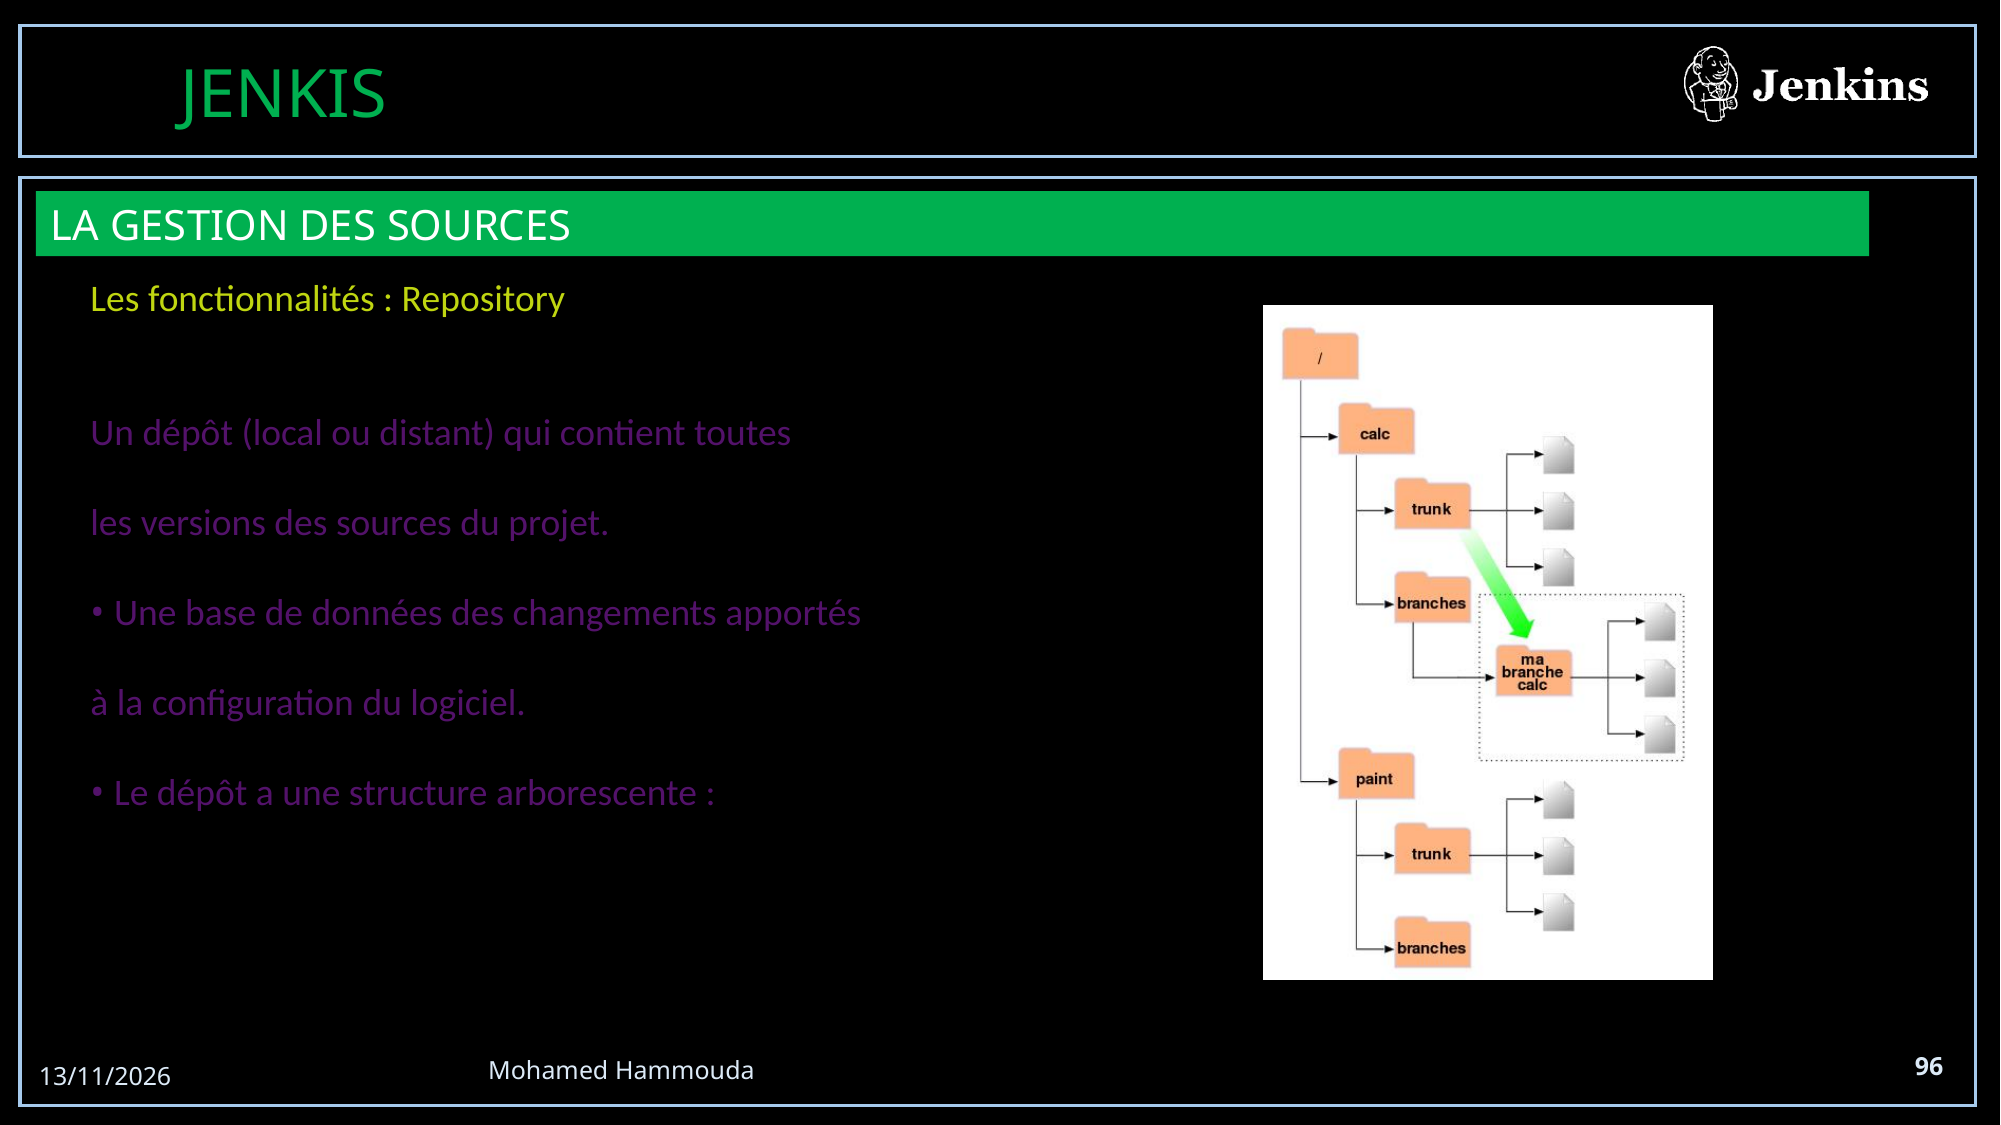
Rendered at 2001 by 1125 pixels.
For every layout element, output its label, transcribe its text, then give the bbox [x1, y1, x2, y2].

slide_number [23, 1047, 474, 1108]
footer Mohamed Hammouda [283, 1039, 959, 1100]
picture [1677, 33, 1935, 140]
picture [1262, 305, 1714, 981]
text_box [18, 24, 1977, 158]
text_box LA GESTION DES SOURCES [35, 191, 1870, 257]
slide_number 96 [1508, 1037, 1959, 1098]
text_box JENKIS [165, 43, 1677, 138]
text_box [18, 176, 1977, 1107]
text_box Les fonctionnalités : Repository [75, 266, 1338, 376]
text_box Un dépôt (local ou distant) qui contient toutes les versions des sources du projet. • Une base de données des changements apportés à la configuration du logiciel. • Le dépôt a une structure arborescente : [75, 355, 1000, 921]
